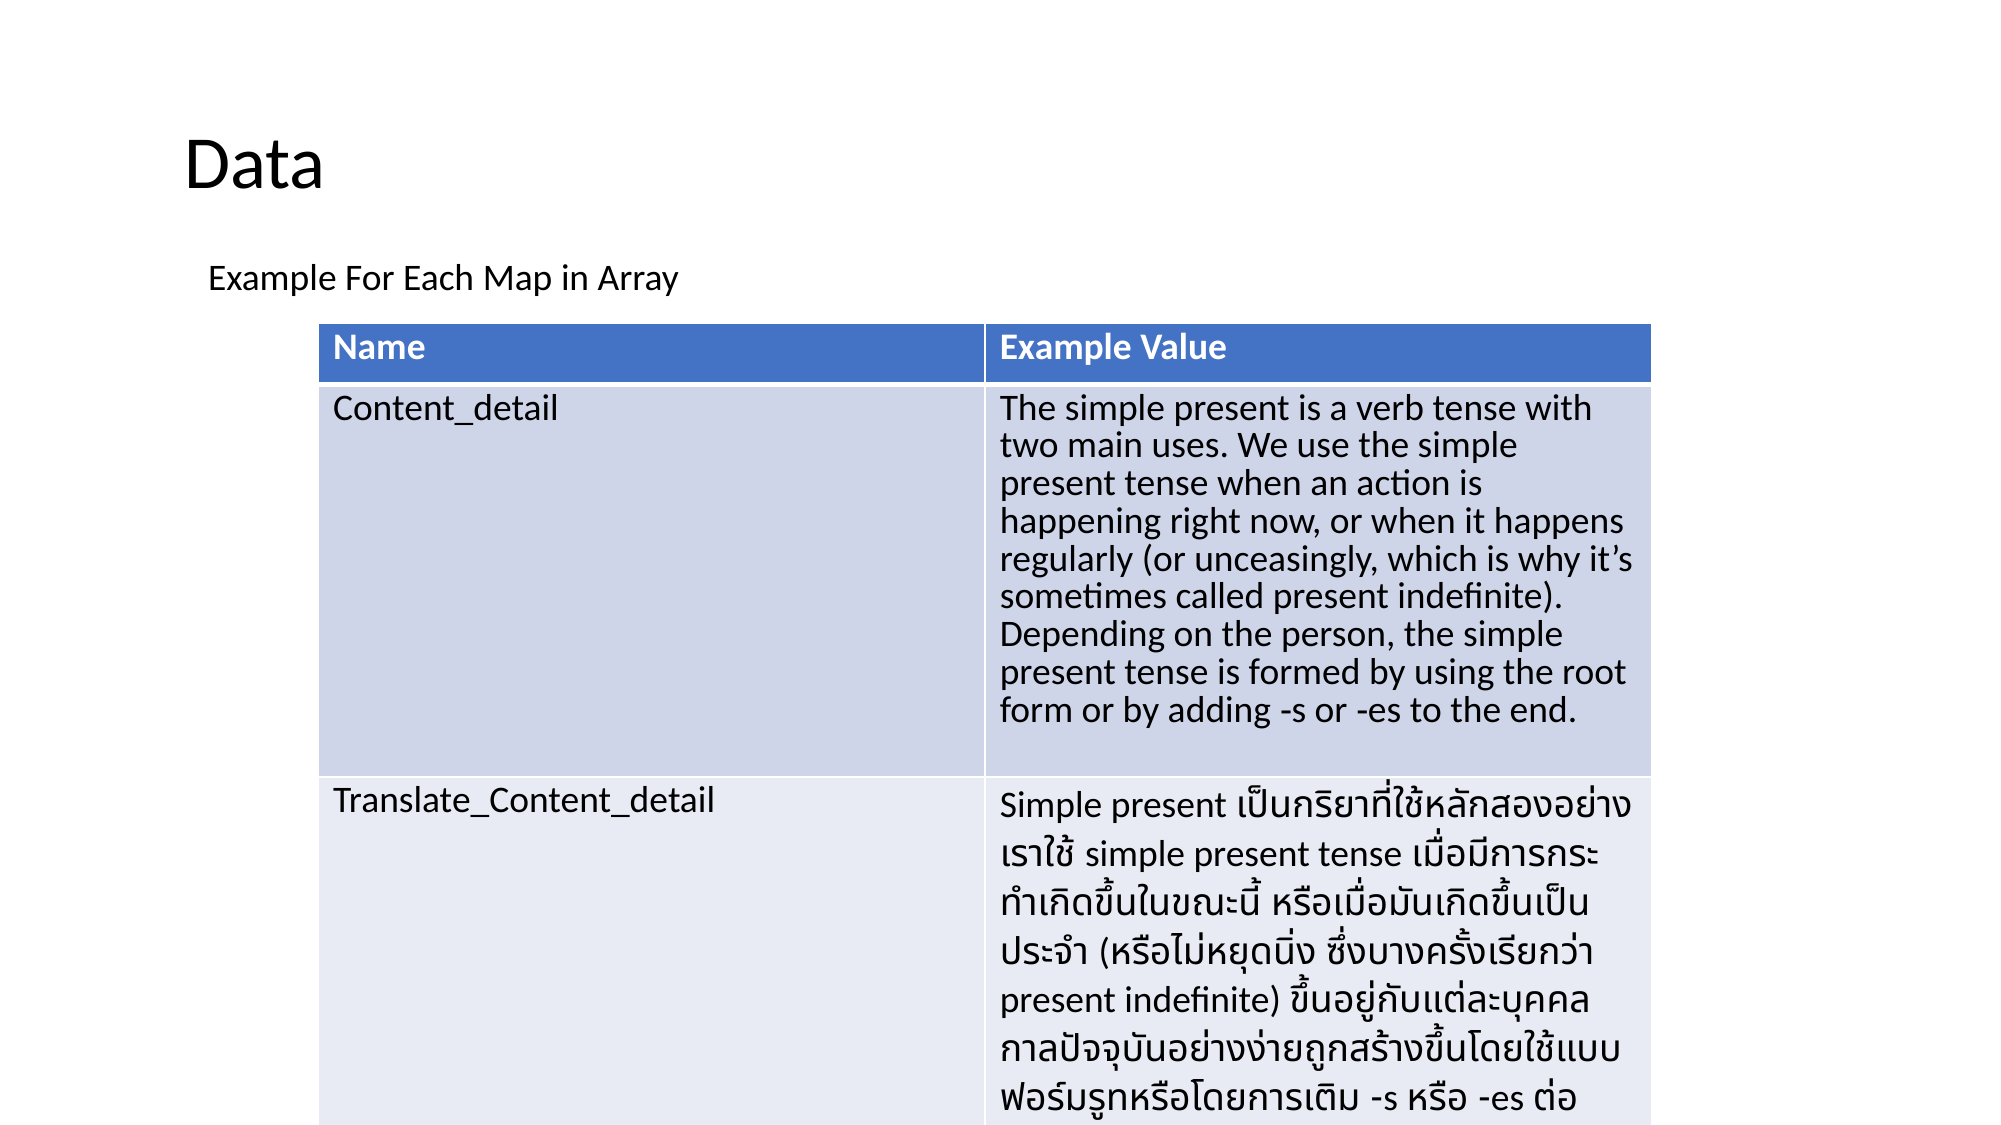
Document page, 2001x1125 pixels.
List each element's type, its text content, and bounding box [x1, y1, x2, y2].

table_header Example Value [986, 324, 1651, 382]
table_cell Simple present เป็นกริยาที่ใช้หลักสองอย่าง เราใช้ simple present tense เมื่อมีการกระทำเกิดขึ้นในขณะนี้ หรือเมื่อมันเกิดขึ้นเป็นประจำ (หรือไม่หยุดนิ่ง ซึ่งบางครั้งเรียกว่า present indefinite) ขึ้นอยู่กับแต่ละบุคคล กาลปัจจุบันอย่างง่ายถูกสร้างขึ้นโดยใช้แบบฟอร์มรูทหรือโดยการเติม ‑s หรือ ‑es ต่อท้าย [986, 778, 1651, 1125]
text_box Data [169, 106, 985, 212]
table_cell Content_detail [319, 387, 984, 776]
table_cell Translate_Content_detail [319, 778, 984, 1125]
text_box Example For Each Map in Array [193, 245, 1400, 306]
table_cell The simple present is a verb tense with two main uses. We use the simple present tense when an action is happening right now, or when it happens regularly (or unceasingly, which is why it’s sometimes called present indefinite). Depending on the person, the simple present tense is formed by using the root form or by adding ‑s or ‑es to the end. [986, 387, 1651, 776]
table_header Name [319, 324, 984, 382]
